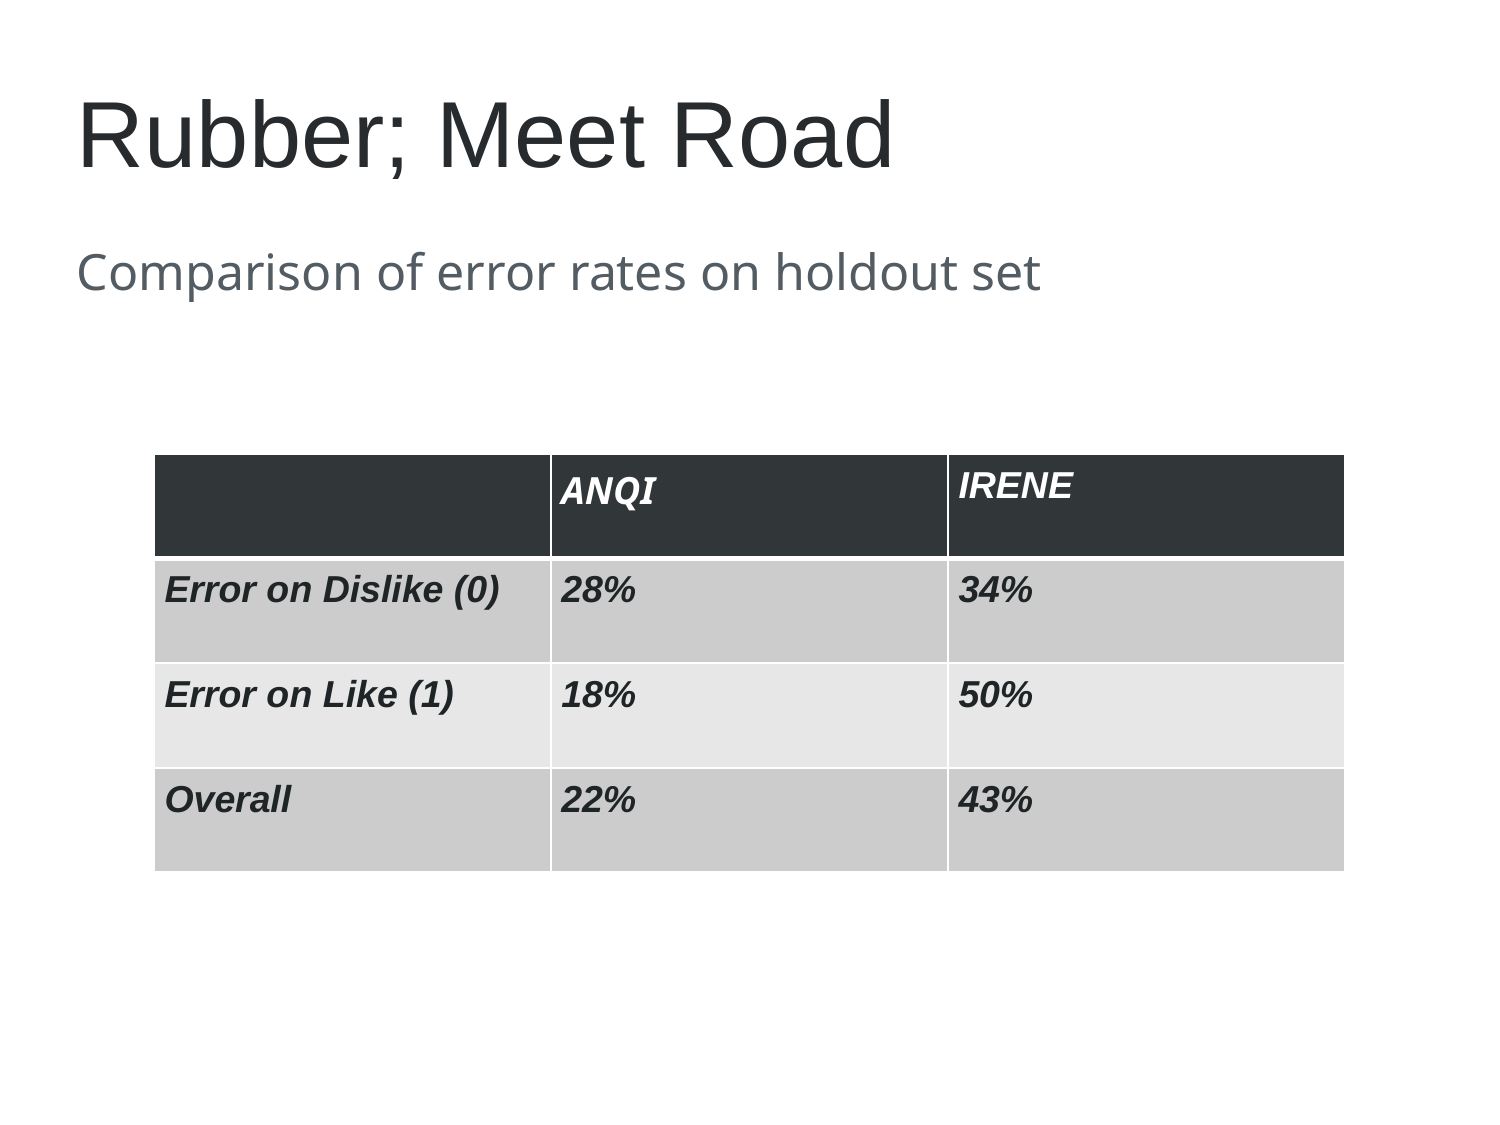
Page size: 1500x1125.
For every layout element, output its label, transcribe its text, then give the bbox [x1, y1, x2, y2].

table_cell 43% [949, 769, 1344, 871]
table_cell 50% [949, 664, 1344, 767]
table_cell 34% [949, 561, 1344, 662]
table_cell Error on Dislike (0) [155, 561, 550, 662]
list Comparison of error rates on holdout set [76, 239, 1436, 1125]
table_cell 18% [552, 664, 947, 767]
table_cell Overall [155, 769, 550, 871]
table_header ANQI [552, 455, 947, 556]
table_cell Error on Like (1) [155, 664, 550, 767]
table_header [155, 455, 550, 556]
title Rubber; Meet Road [76, 73, 1316, 239]
table_header IRENE [949, 455, 1344, 556]
table_cell 28% [552, 561, 947, 662]
table_cell 22% [552, 769, 947, 871]
